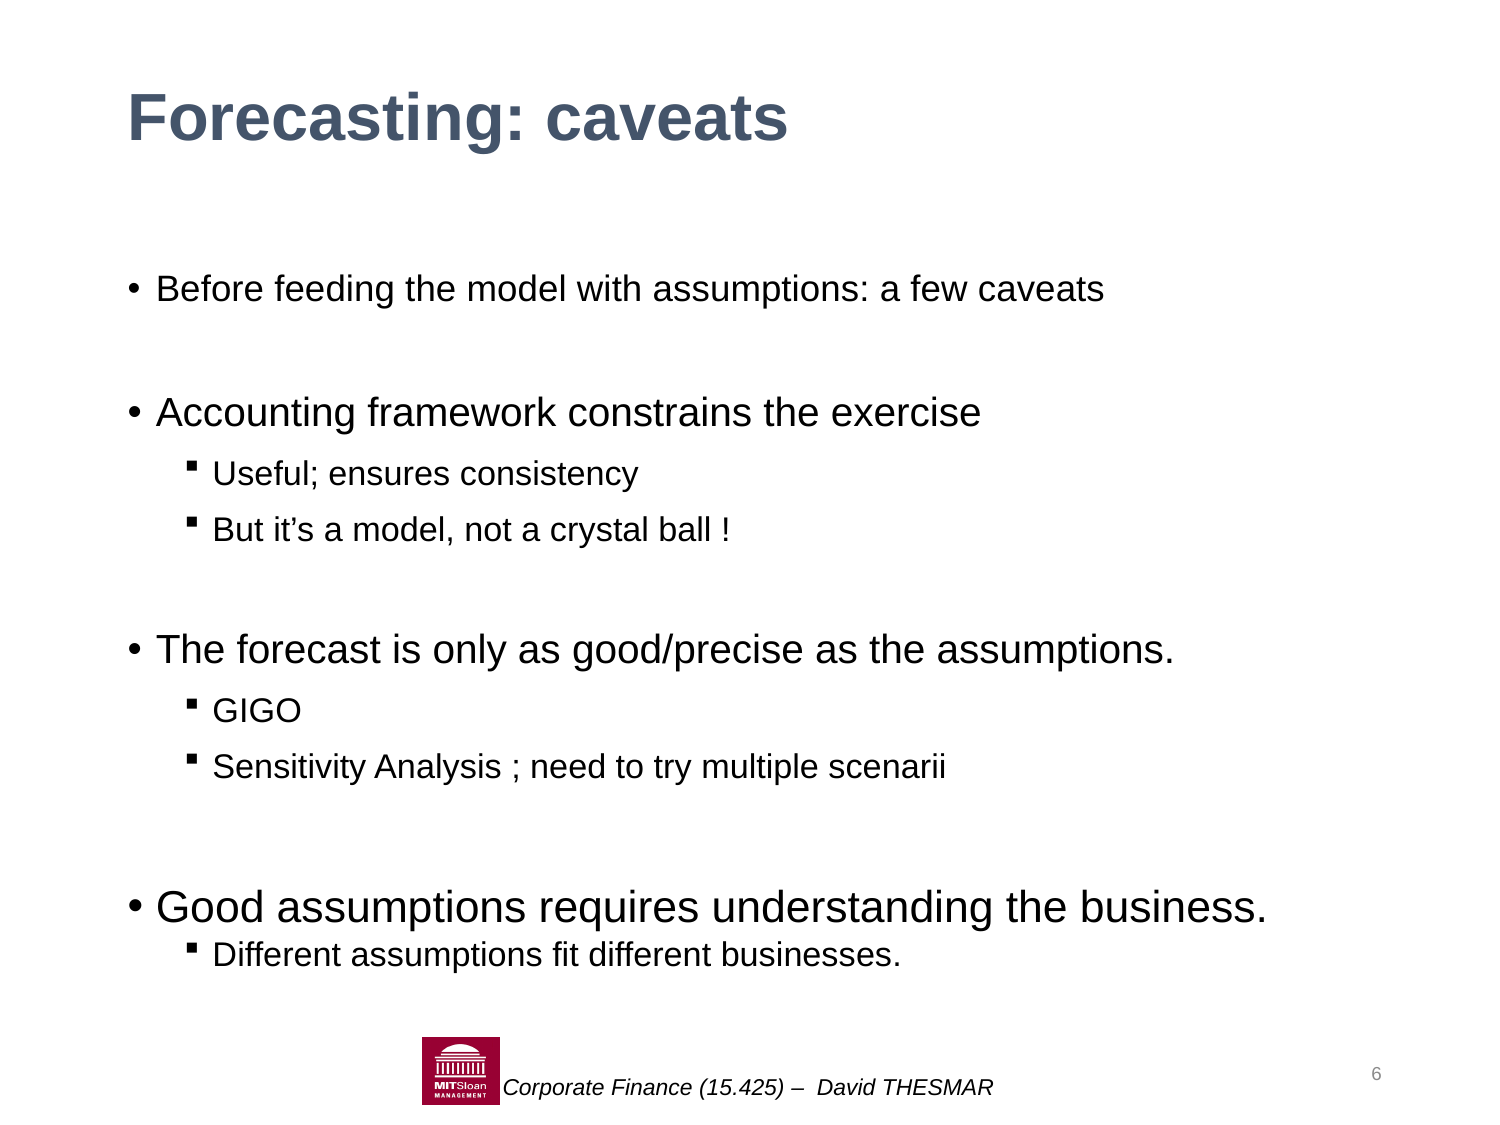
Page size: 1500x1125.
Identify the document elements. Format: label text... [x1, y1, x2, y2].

slide_number 6 [1059, 1042, 1397, 1103]
title Forecasting: caveats [112, 24, 1388, 213]
list Before feeding the model with assumptions: a few caveats Accounting framework constrains the exercise Useful; ensures consistency But it’s a model, not a crystal ball ! The forecast is only as good/precise as the assumptions. GIGO Sensitivity Analysis ; need to try multiple scenarii Good assumptions requires understanding the business. Different assumptions fit different businesses. [112, 262, 1388, 988]
picture [422, 1037, 500, 1105]
